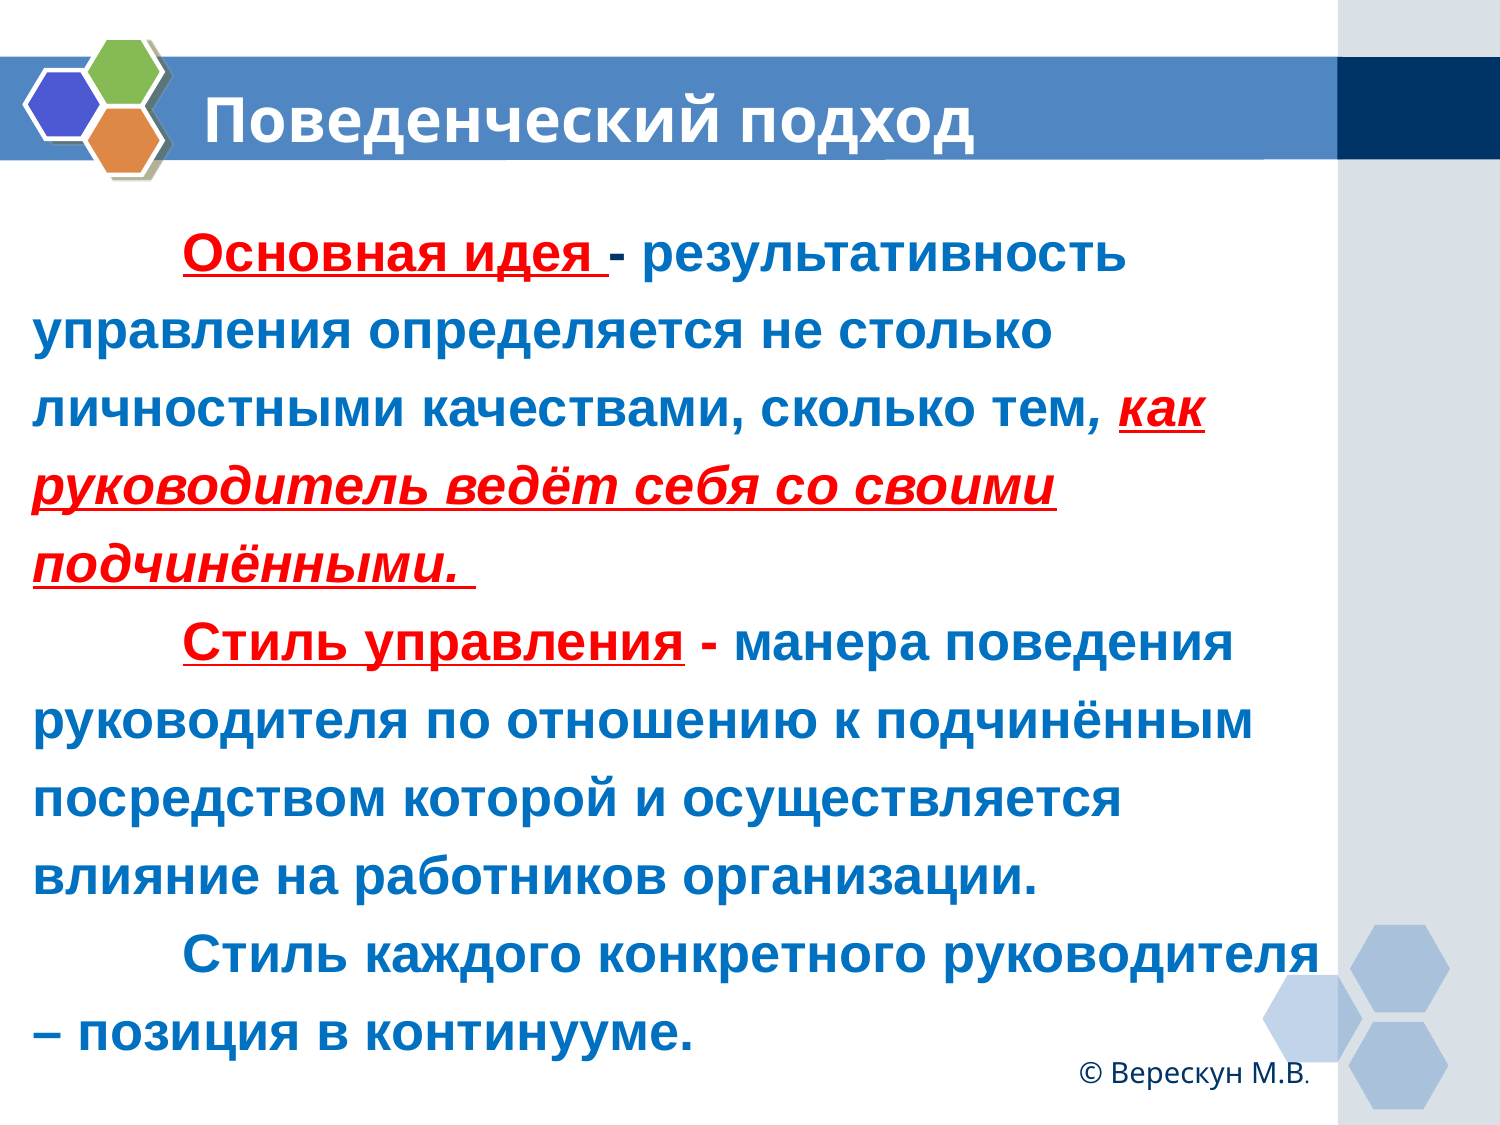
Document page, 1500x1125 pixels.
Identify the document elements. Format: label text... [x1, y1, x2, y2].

footer © Верескун М.В. [849, 1046, 1325, 1101]
list Основная идея - результативность управления определяется не столько личностными качествами, сколько тем, как руководитель ведёт себя со своими подчинёнными. Стиль управления - манера поведения руководителя по отношению к подчинённым посредством которой и осуществляется влияние на работников организации. Стиль каждого конкретного руководителя – позиция в континууме. [17, 196, 1353, 1047]
title Поведенческий подход [187, 62, 1288, 173]
